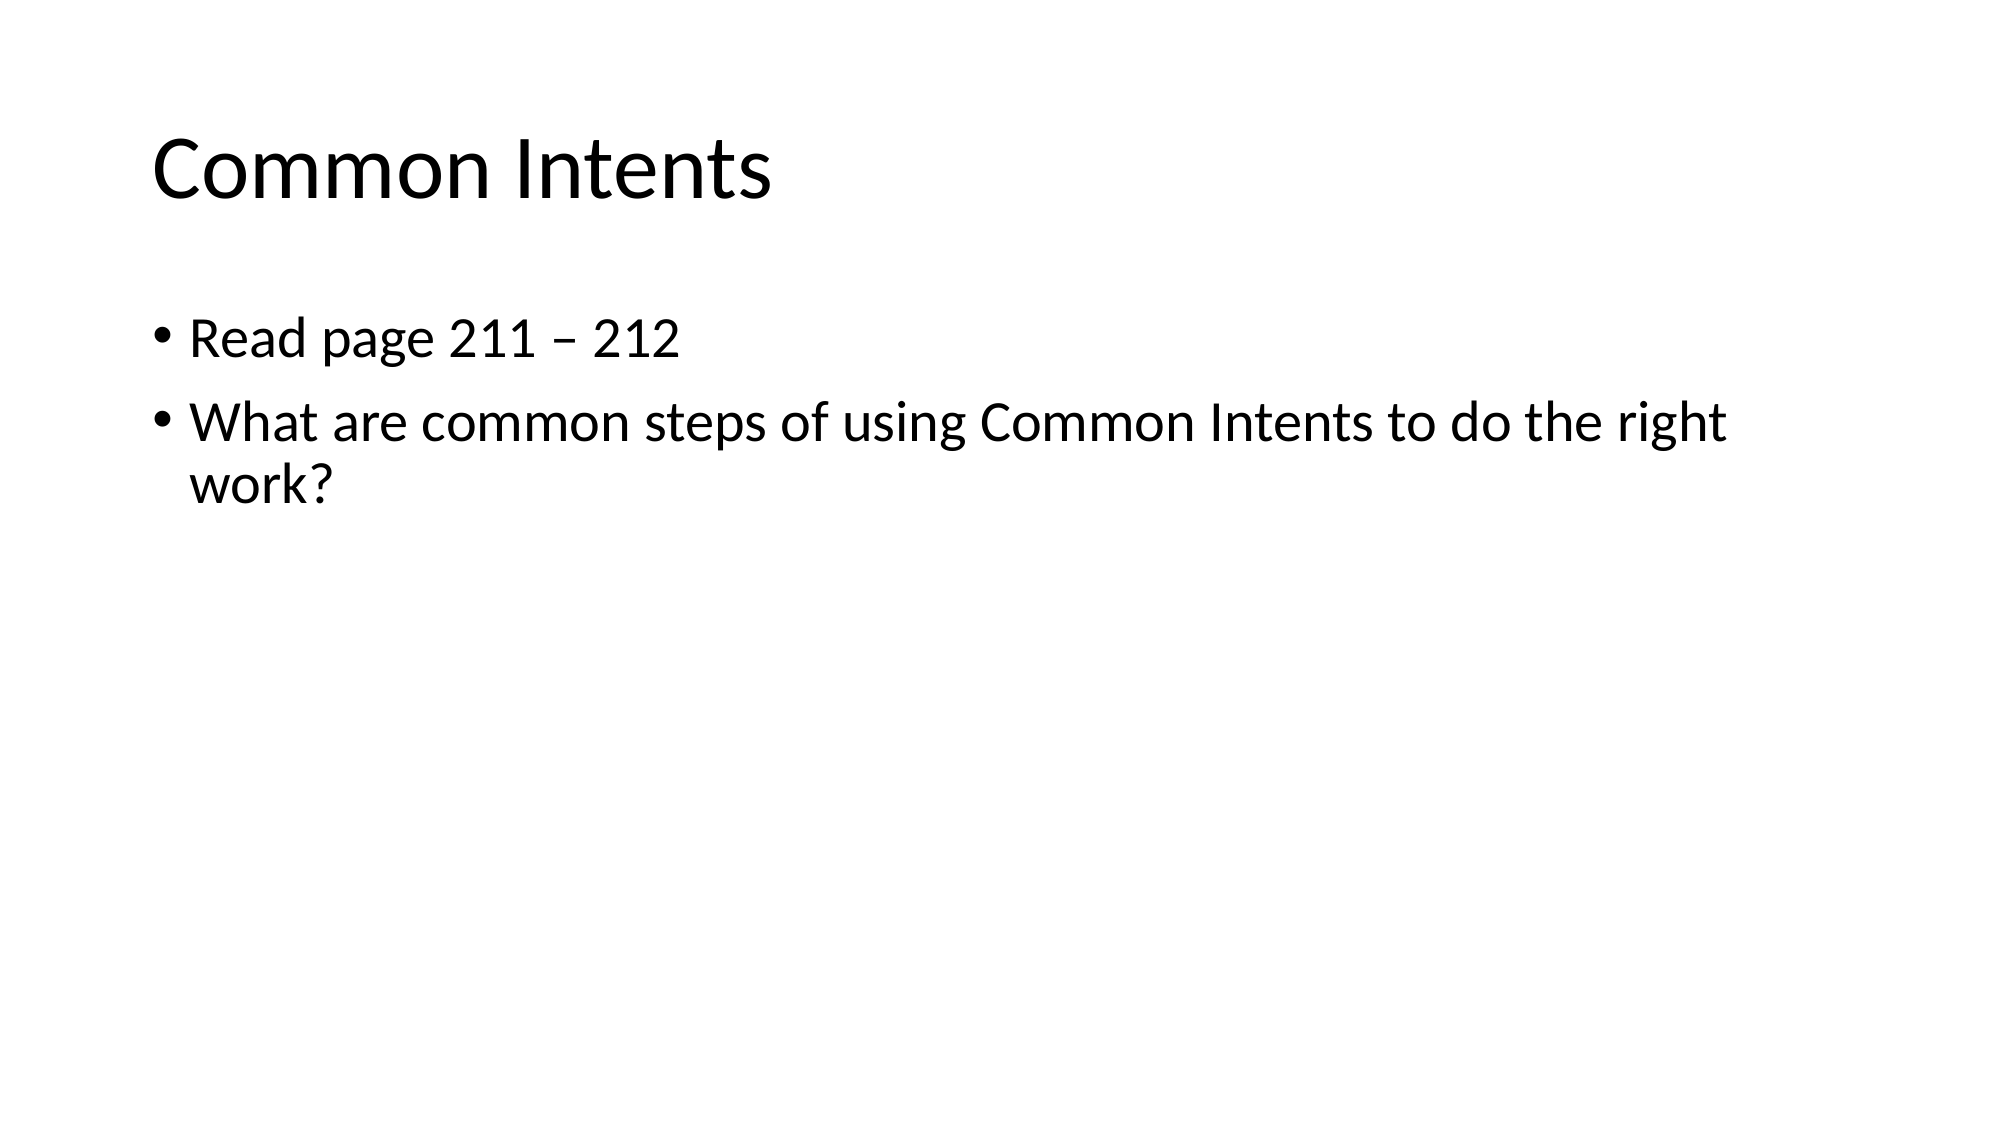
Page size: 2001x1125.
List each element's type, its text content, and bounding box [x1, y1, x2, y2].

title Common Intents [137, 59, 1863, 278]
list Read page 211 – 212 What are common steps of using Common Intents to do the right work? [137, 299, 1863, 1014]
